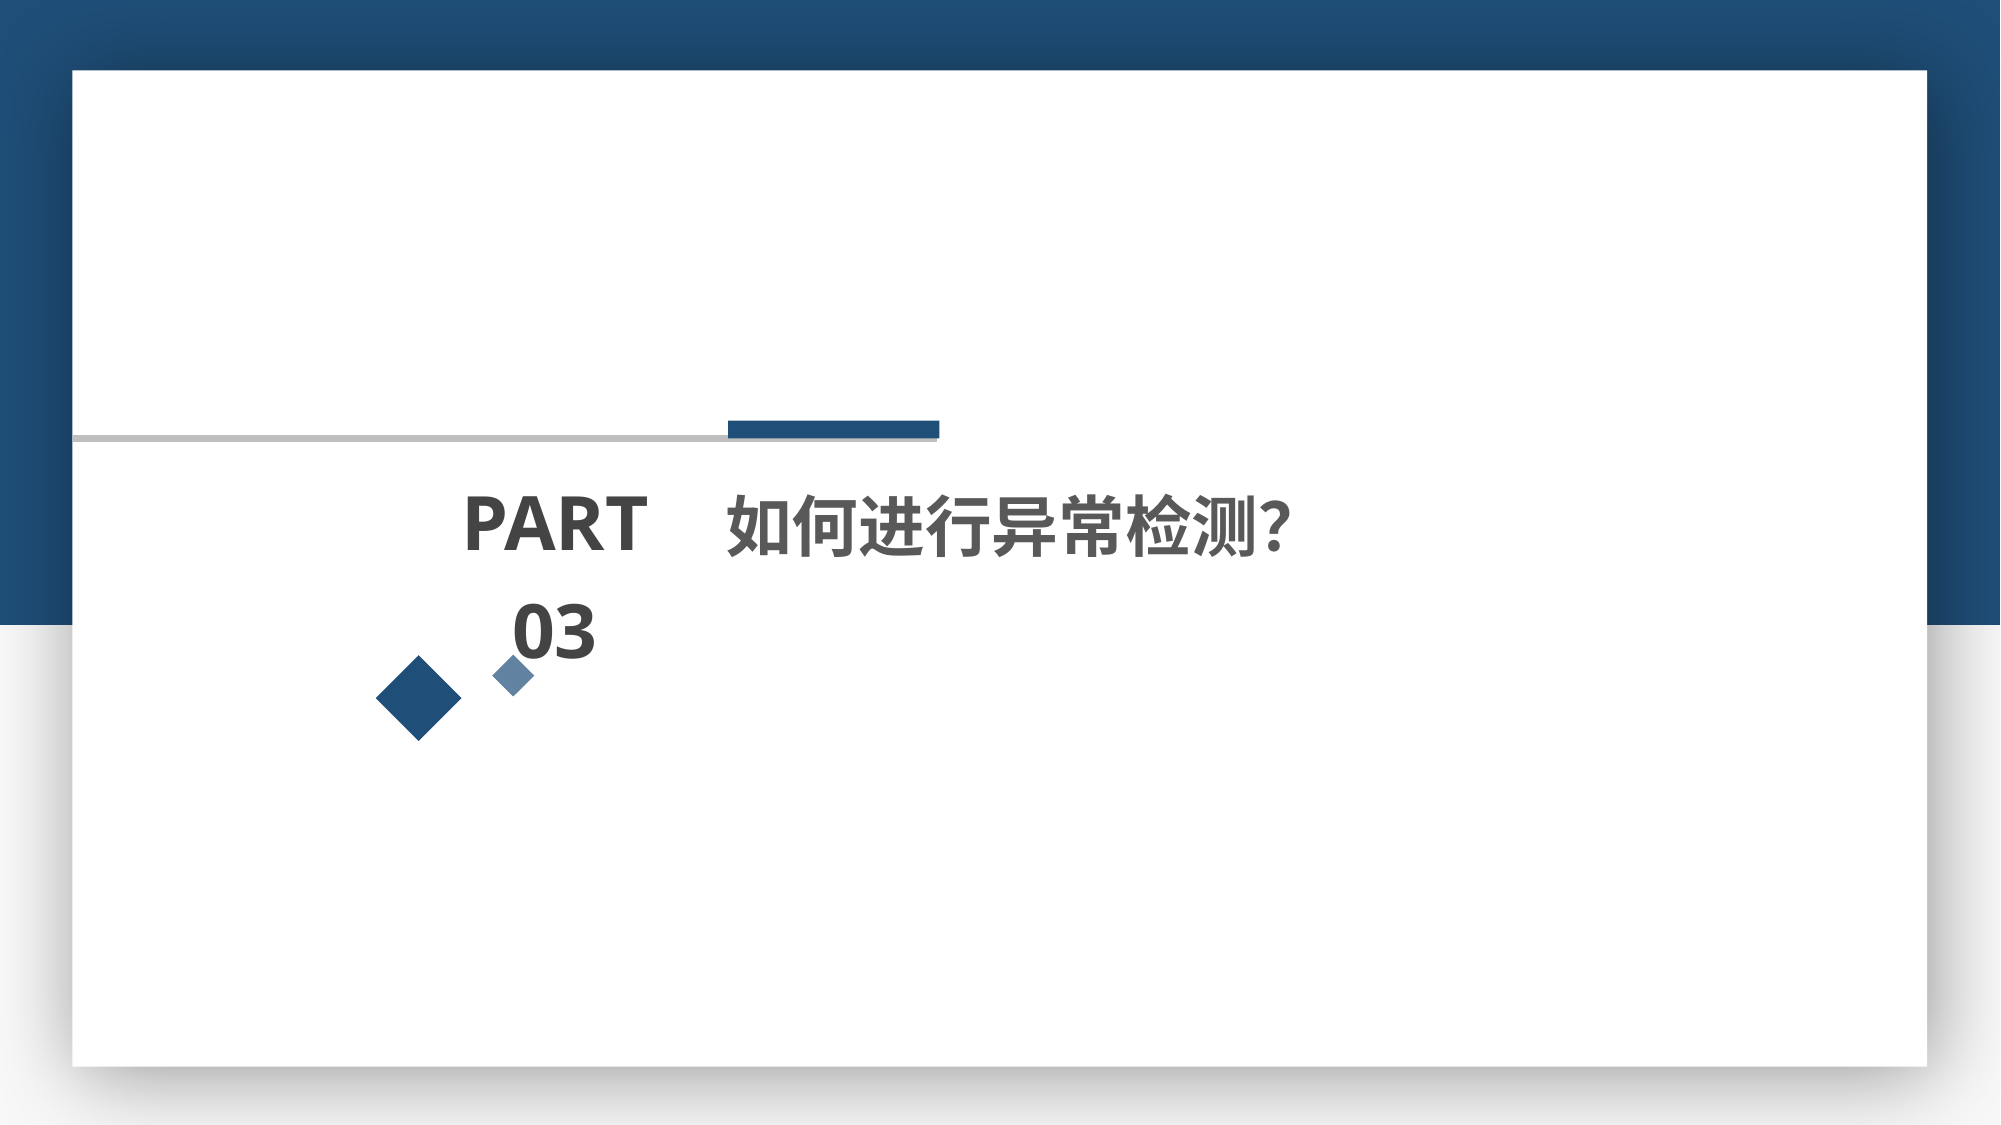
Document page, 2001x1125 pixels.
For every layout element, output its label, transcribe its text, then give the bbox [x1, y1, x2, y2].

text_box [498, 682, 528, 697]
text_box PART 03 [394, 450, 716, 682]
text_box [375, 679, 462, 742]
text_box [72, 420, 940, 439]
text_box 如何进行异常检测？ [710, 461, 1466, 572]
